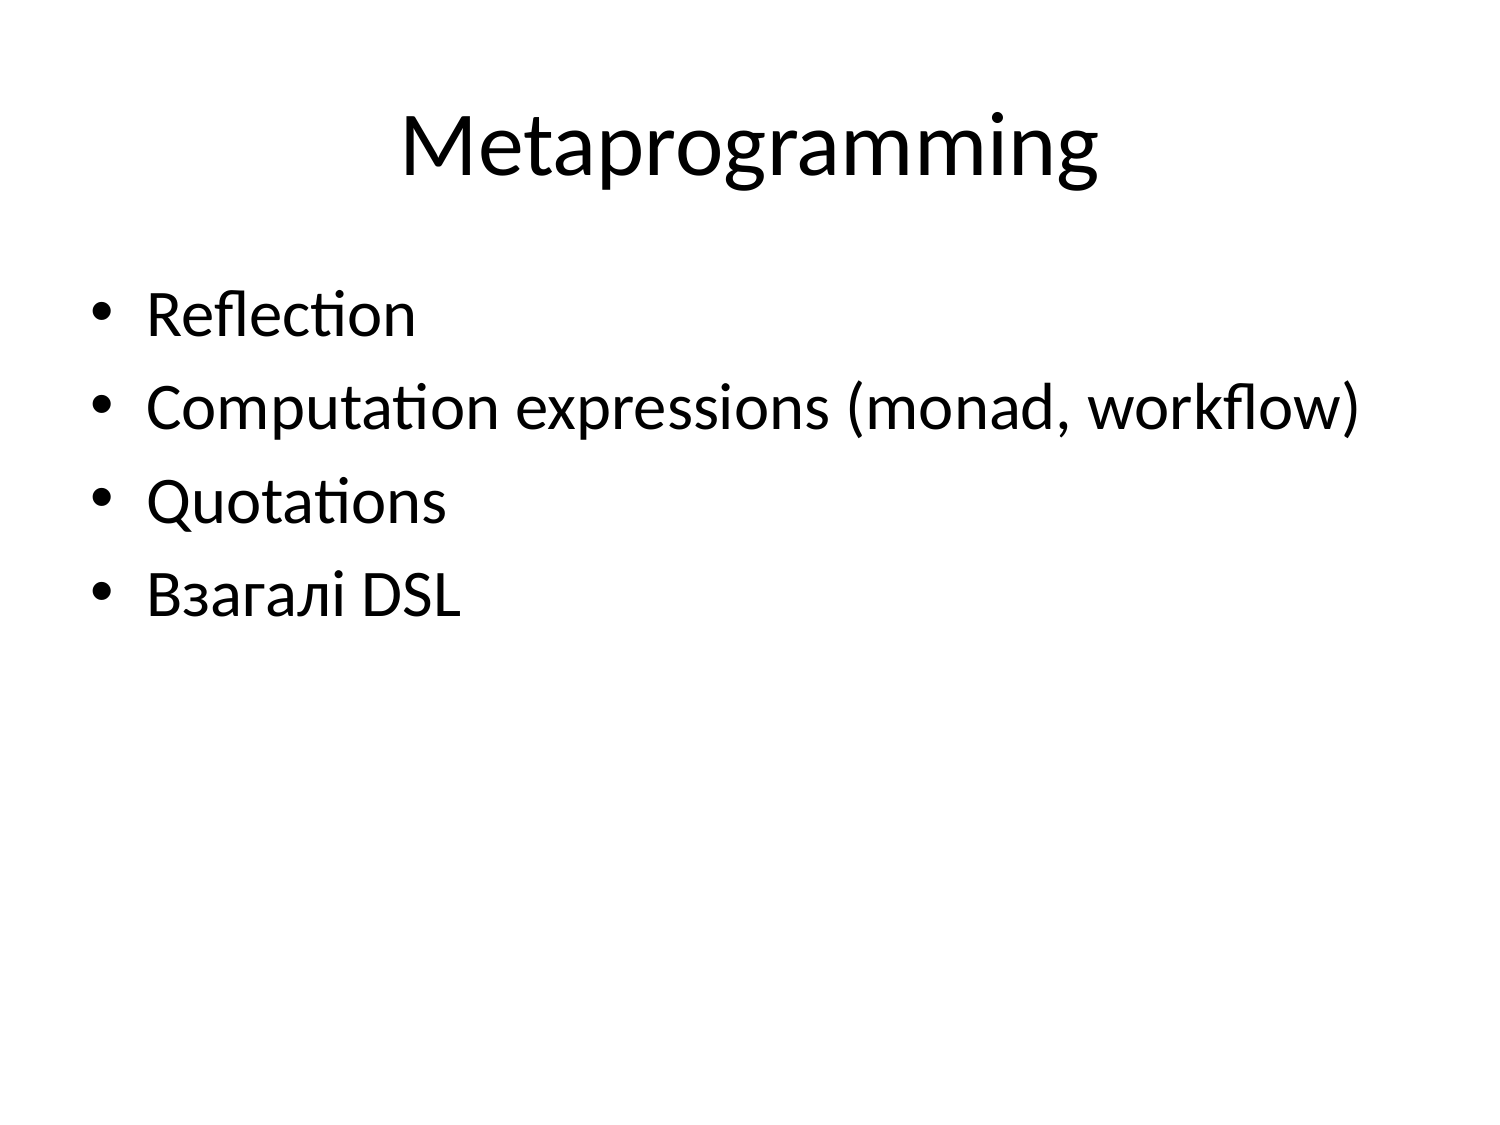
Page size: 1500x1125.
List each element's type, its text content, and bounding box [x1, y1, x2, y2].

list Reflection Computation expressions (monad, workflow) Quotations Взагалі DSL [75, 262, 1425, 1005]
title Metaprogramming [75, 45, 1425, 233]
